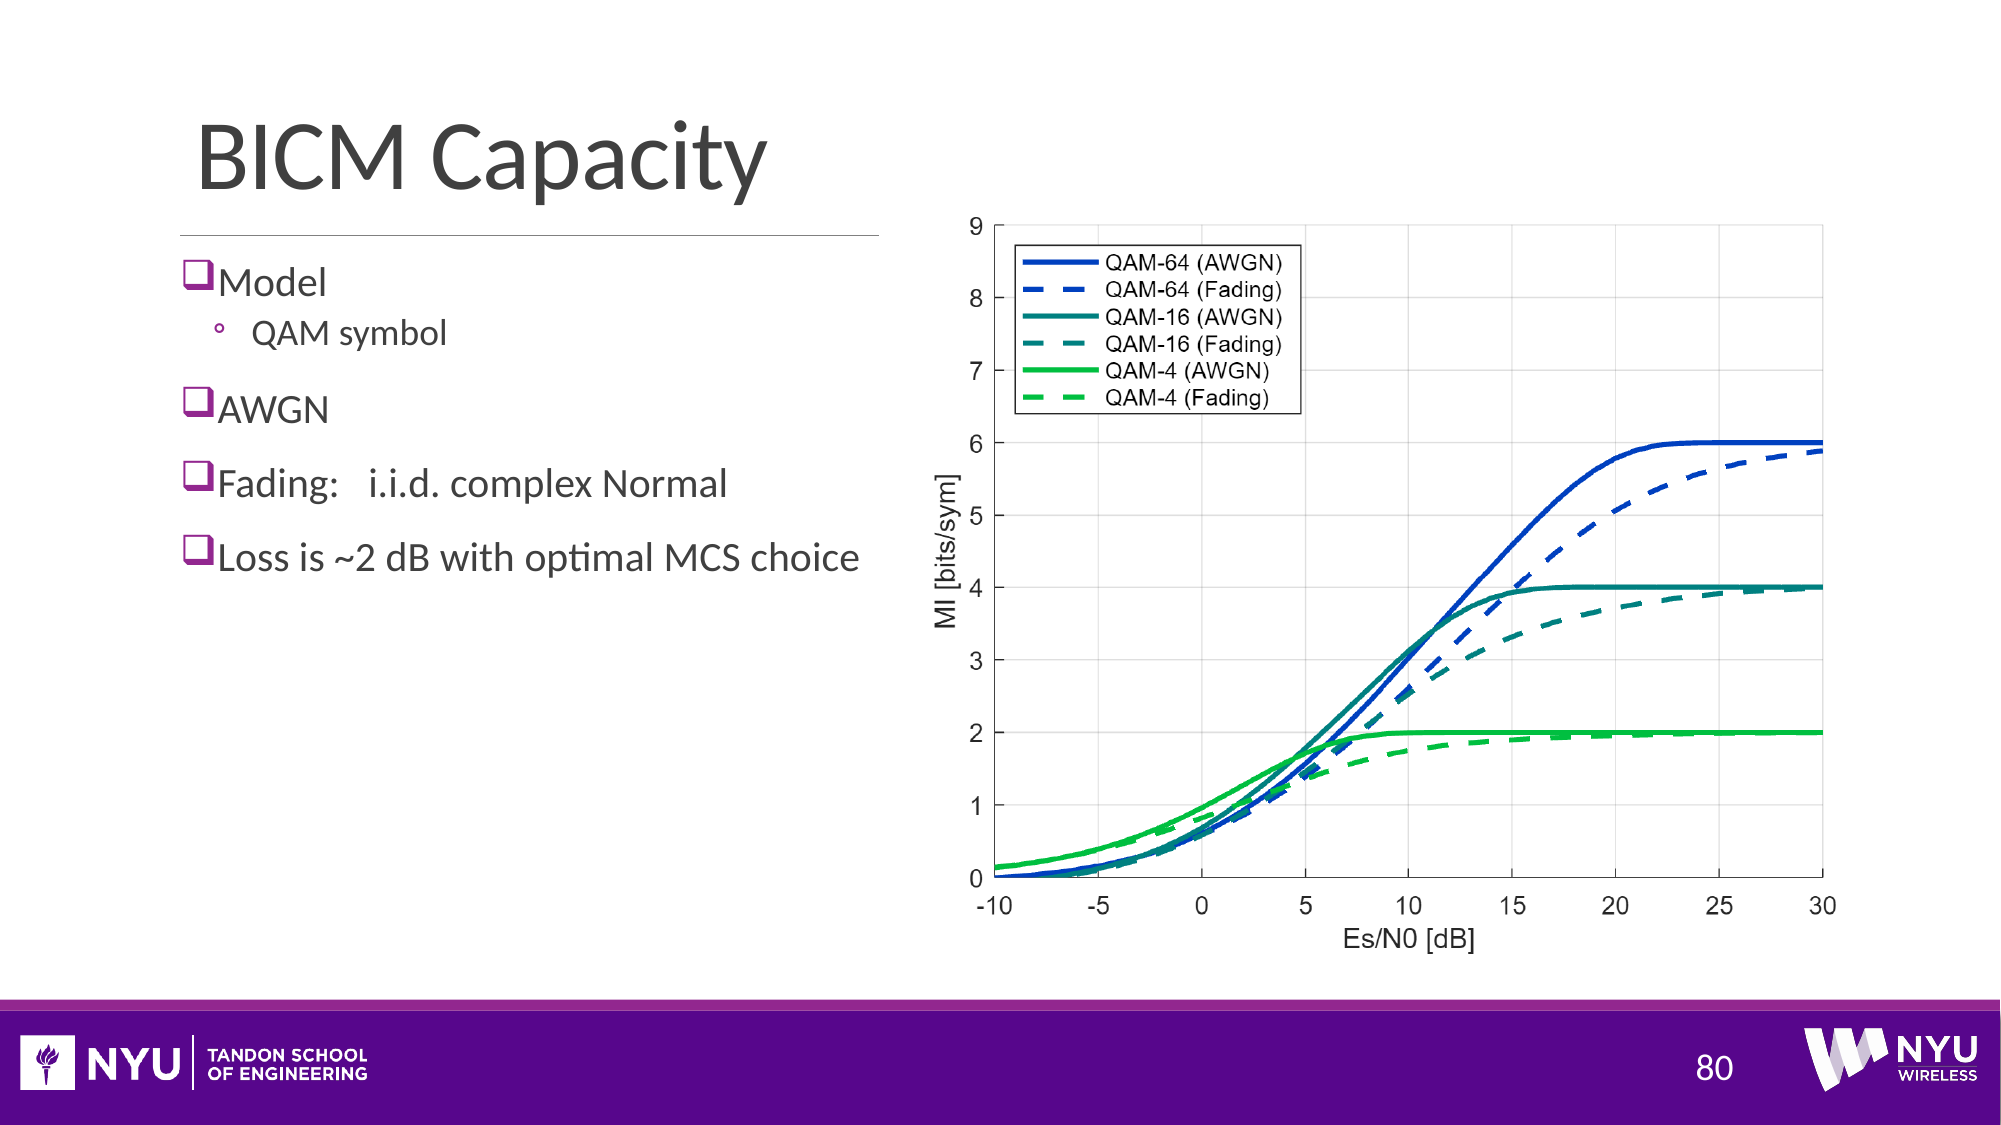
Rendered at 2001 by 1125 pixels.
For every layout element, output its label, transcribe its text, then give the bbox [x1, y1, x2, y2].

title BICM Capacity [180, 47, 1830, 218]
picture [879, 197, 1892, 956]
slide_number 80 [1533, 1035, 1749, 1096]
